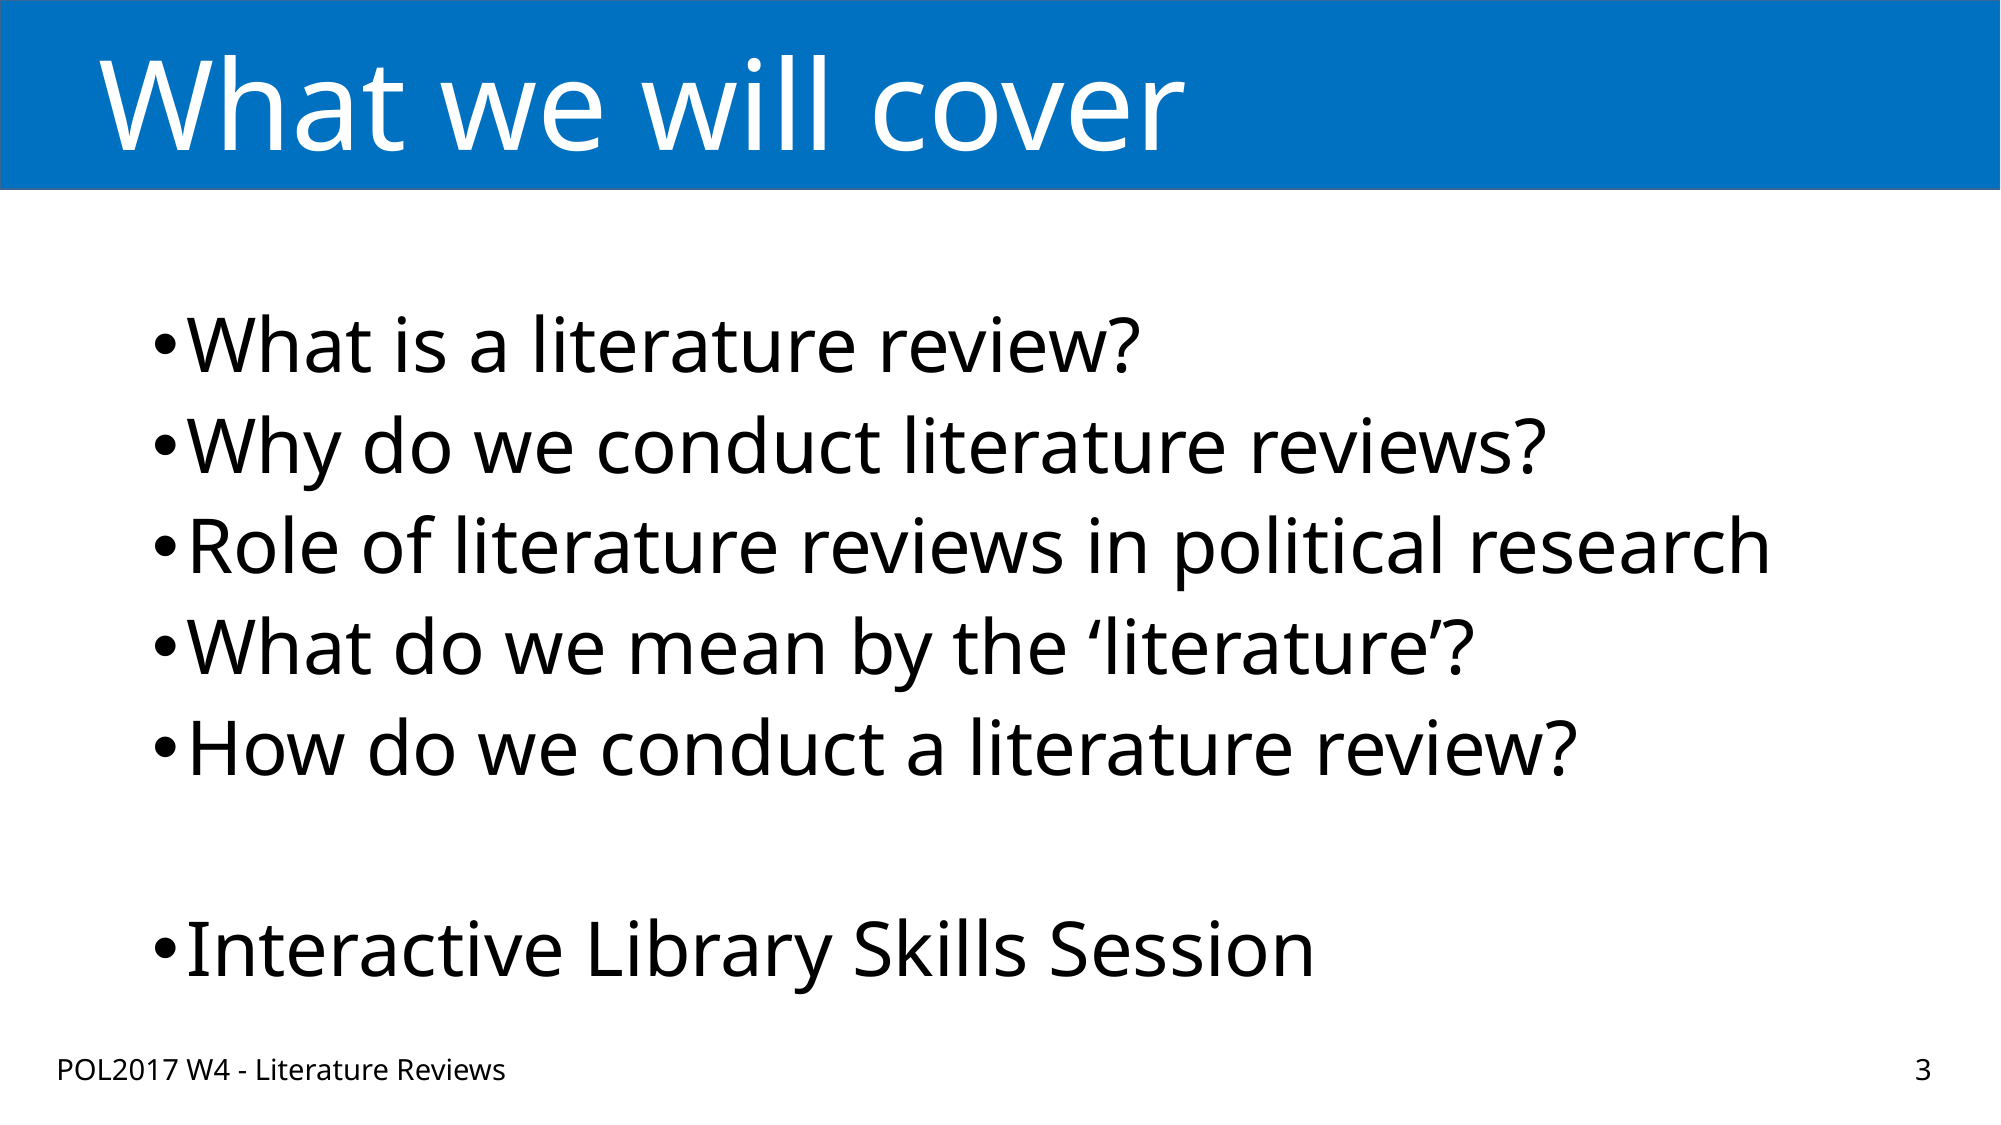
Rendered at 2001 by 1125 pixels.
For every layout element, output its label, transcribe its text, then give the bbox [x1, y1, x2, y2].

footer POL2017 W4 - Literature Reviews [41, 1043, 675, 1104]
slide_number 3 [1524, 1043, 1947, 1104]
title What we will cover [83, 15, 2000, 205]
list What is a literature review? Why do we conduct literature reviews? Role of literature reviews in political research What do we mean by the ‘literature’? How do we conduct a literature review? Interactive Library Skills Session [137, 299, 1863, 1014]
